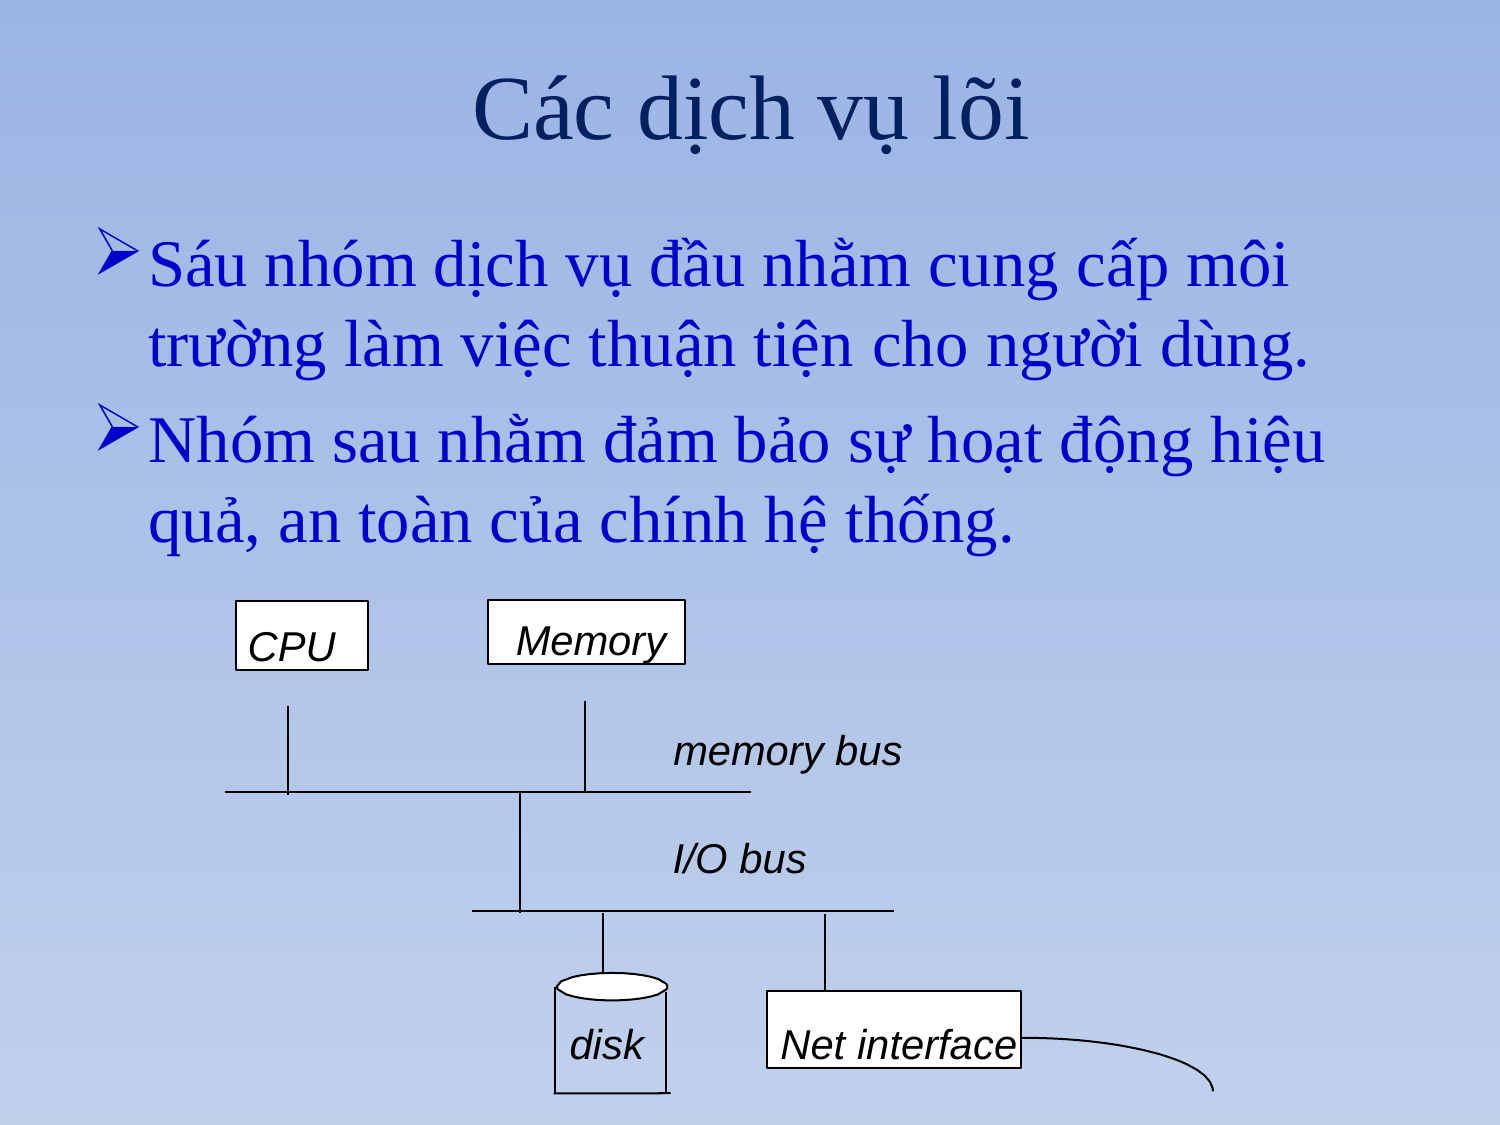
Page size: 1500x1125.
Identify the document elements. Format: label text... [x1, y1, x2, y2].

text_box memory bus I/O bus [670, 721, 905, 882]
text_box [1021, 1037, 1213, 1092]
title Các dịch vụ lõi [75, 6, 1425, 197]
text_box disk [567, 1015, 647, 1068]
text_box Memory [488, 600, 685, 665]
text_box CPU [235, 600, 369, 671]
text_box [556, 972, 668, 1001]
text_box Net interface [766, 991, 1022, 1068]
list Sáu nhóm dịch vụ đầu nhằm cung cấp môi trường làm việc thuận tiện cho người dùng. Nhóm sau nhằm đảm bảo sự hoạt động hiệu quả, an toàn của chính hệ thống. [75, 212, 1425, 1100]
